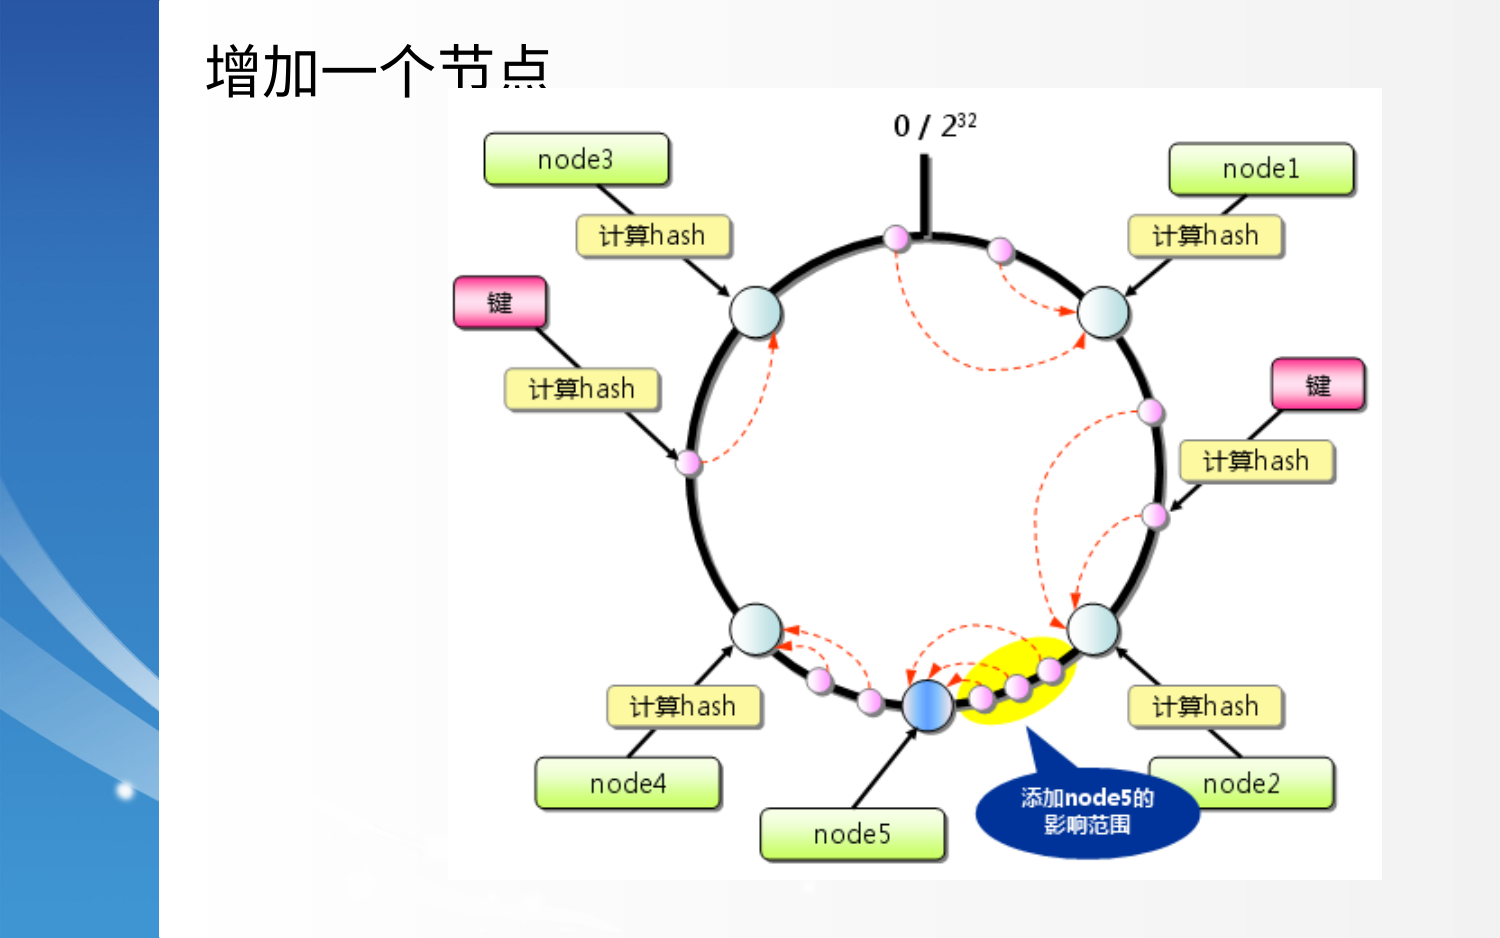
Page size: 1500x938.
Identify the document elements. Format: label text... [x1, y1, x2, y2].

picture [447, 88, 1382, 880]
text_box 增加一个节点 [189, 0, 1473, 149]
text_box [187, 122, 1387, 938]
picture [0, 0, 187, 938]
